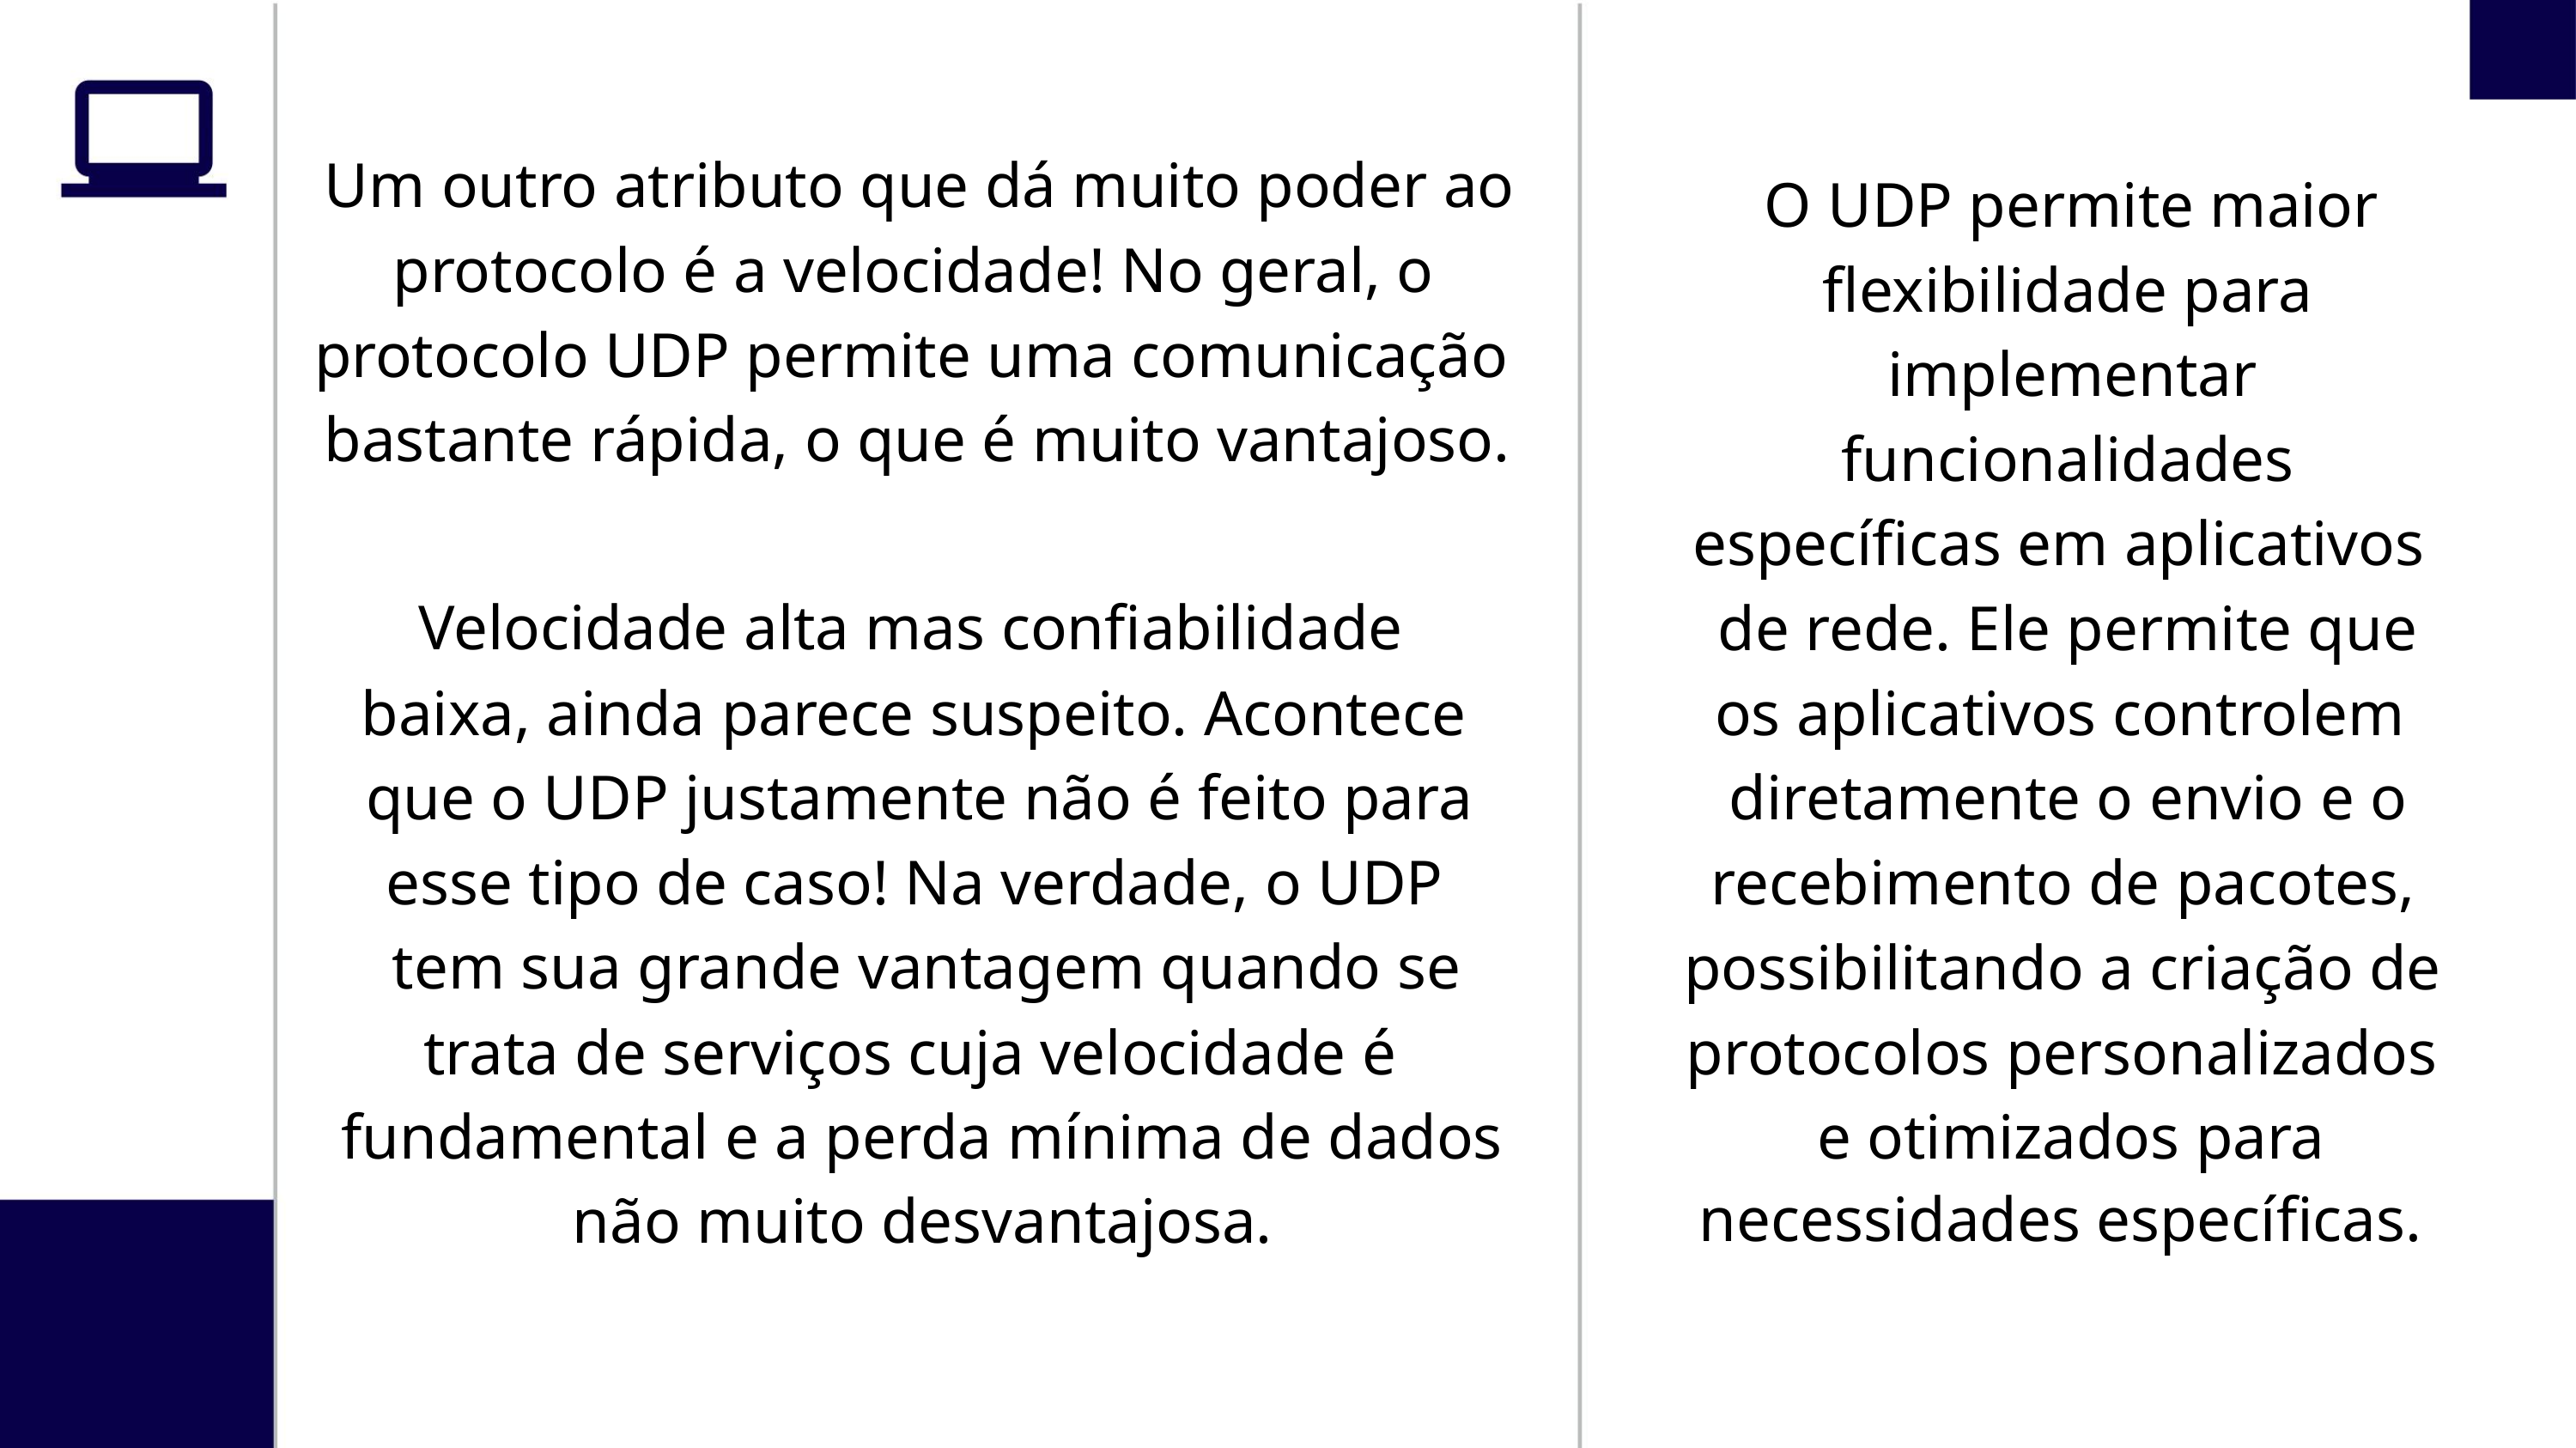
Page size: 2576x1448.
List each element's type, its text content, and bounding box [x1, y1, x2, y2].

text_box Um outro atributo que dá muito poder ao protocolo é a velocidade! No geral, o protocolo UDP permite uma comunicação bastante rápida, o que é muito vantajoso. [314, 136, 1567, 474]
text_box Velocidade alta mas confiabilidade baixa, ainda parece suspeito. Acontece que o UDP justamente não é feito para esse tipo de caso! Na verdade, o UDP tem sua grande vantagem quando se trata de serviços cuja velocidade é fundamental e a perda mínima de dados não muito desvantajosa. [341, 579, 1540, 1256]
text_box O UDP permite maior flexibilidade para [1764, 156, 2409, 325]
text_box específicas em aplicativos de rede. Ele permite que os aplicativos controlem diretamente o envio e o recebimento de pacotes, possibilitando a criação de protocolos personalizados e otimizados para [1684, 494, 2489, 1171]
text_box necessidades específicas. [1698, 1171, 2474, 1255]
text_box implementar funcionalidades [1841, 325, 2332, 494]
text_box [0, 0, 2576, 1448]
